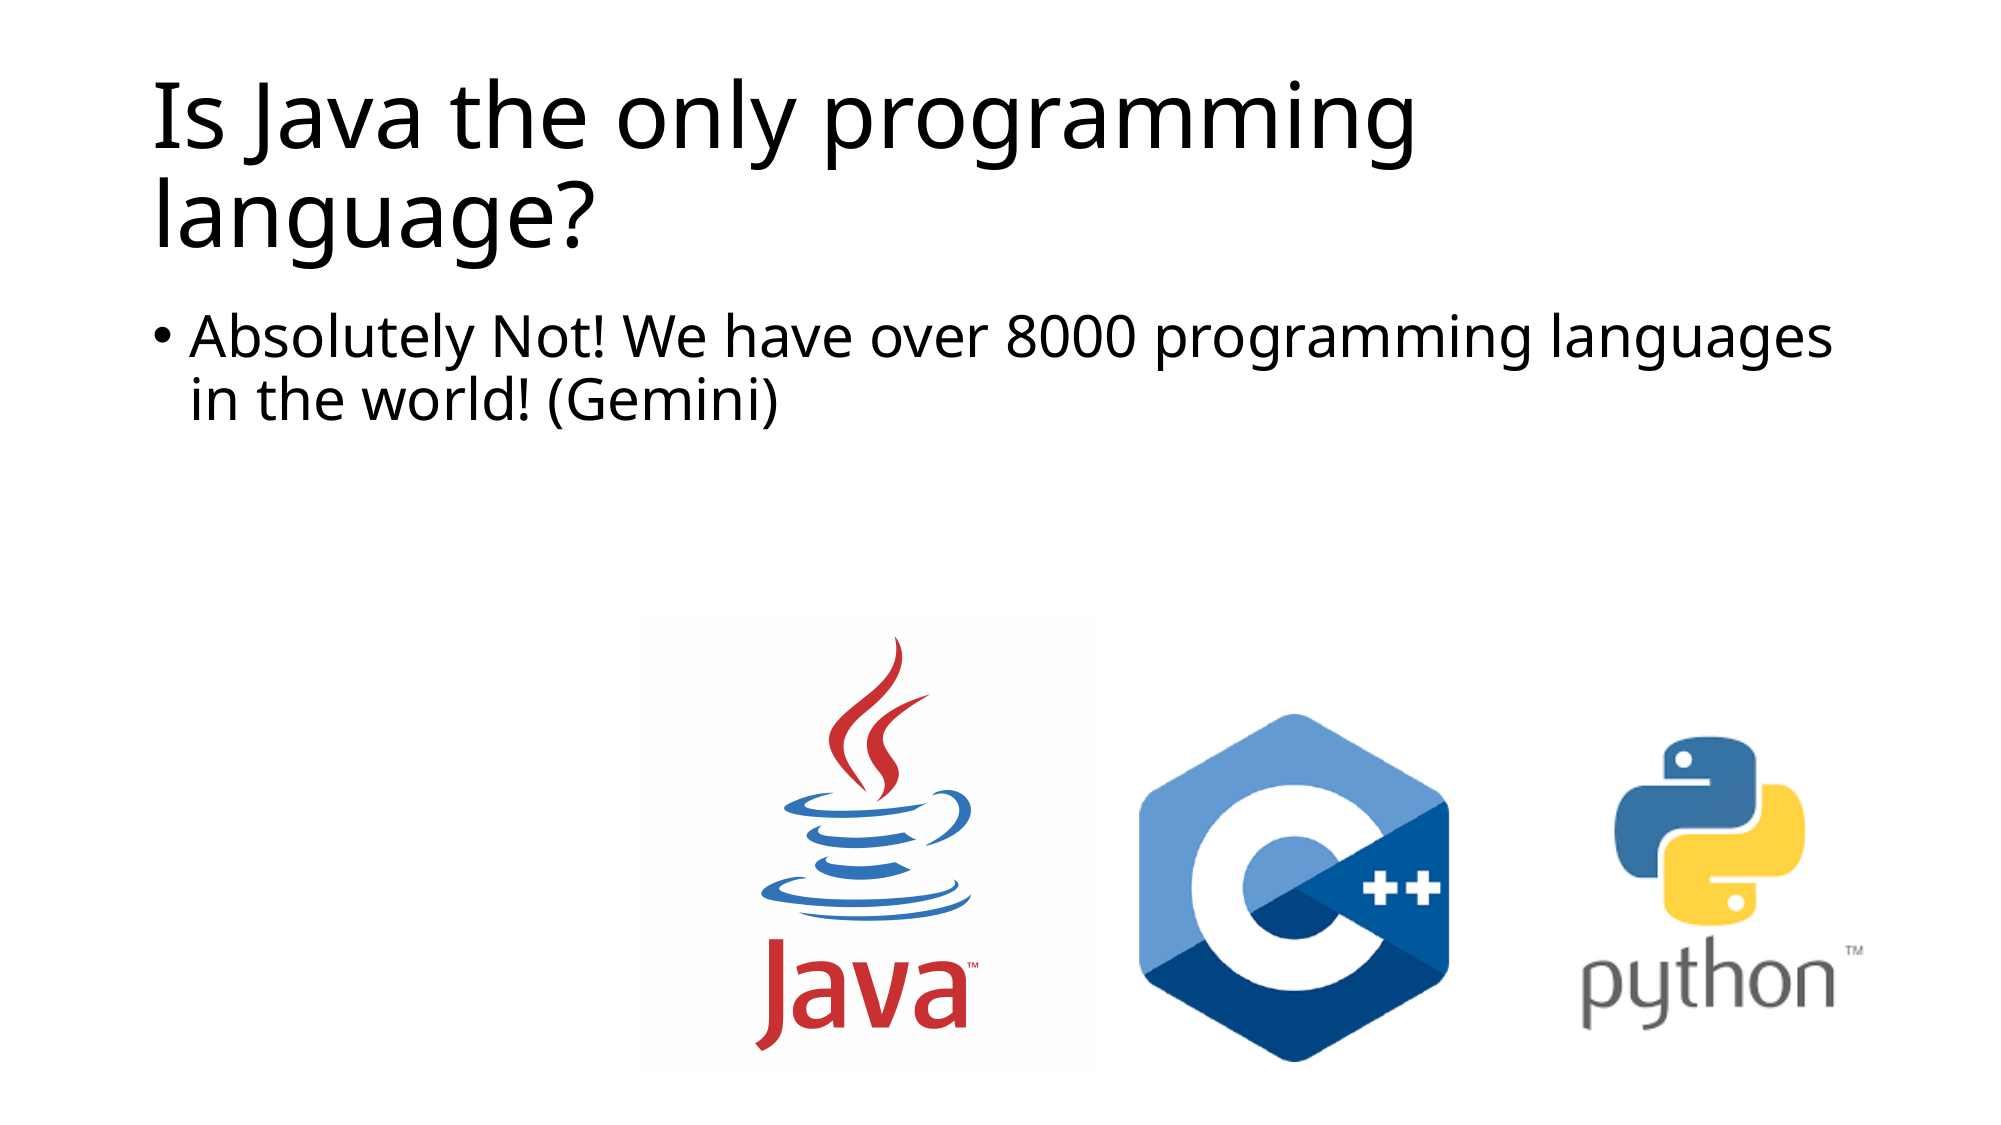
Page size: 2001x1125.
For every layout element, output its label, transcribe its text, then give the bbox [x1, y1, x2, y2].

picture [638, 616, 1094, 1072]
list Absolutely Not! We have over 8000 programming languages in the world! (Gemini) [137, 299, 1863, 1014]
title Is Java the only programming language? [137, 59, 1863, 278]
picture [1120, 713, 1980, 1062]
